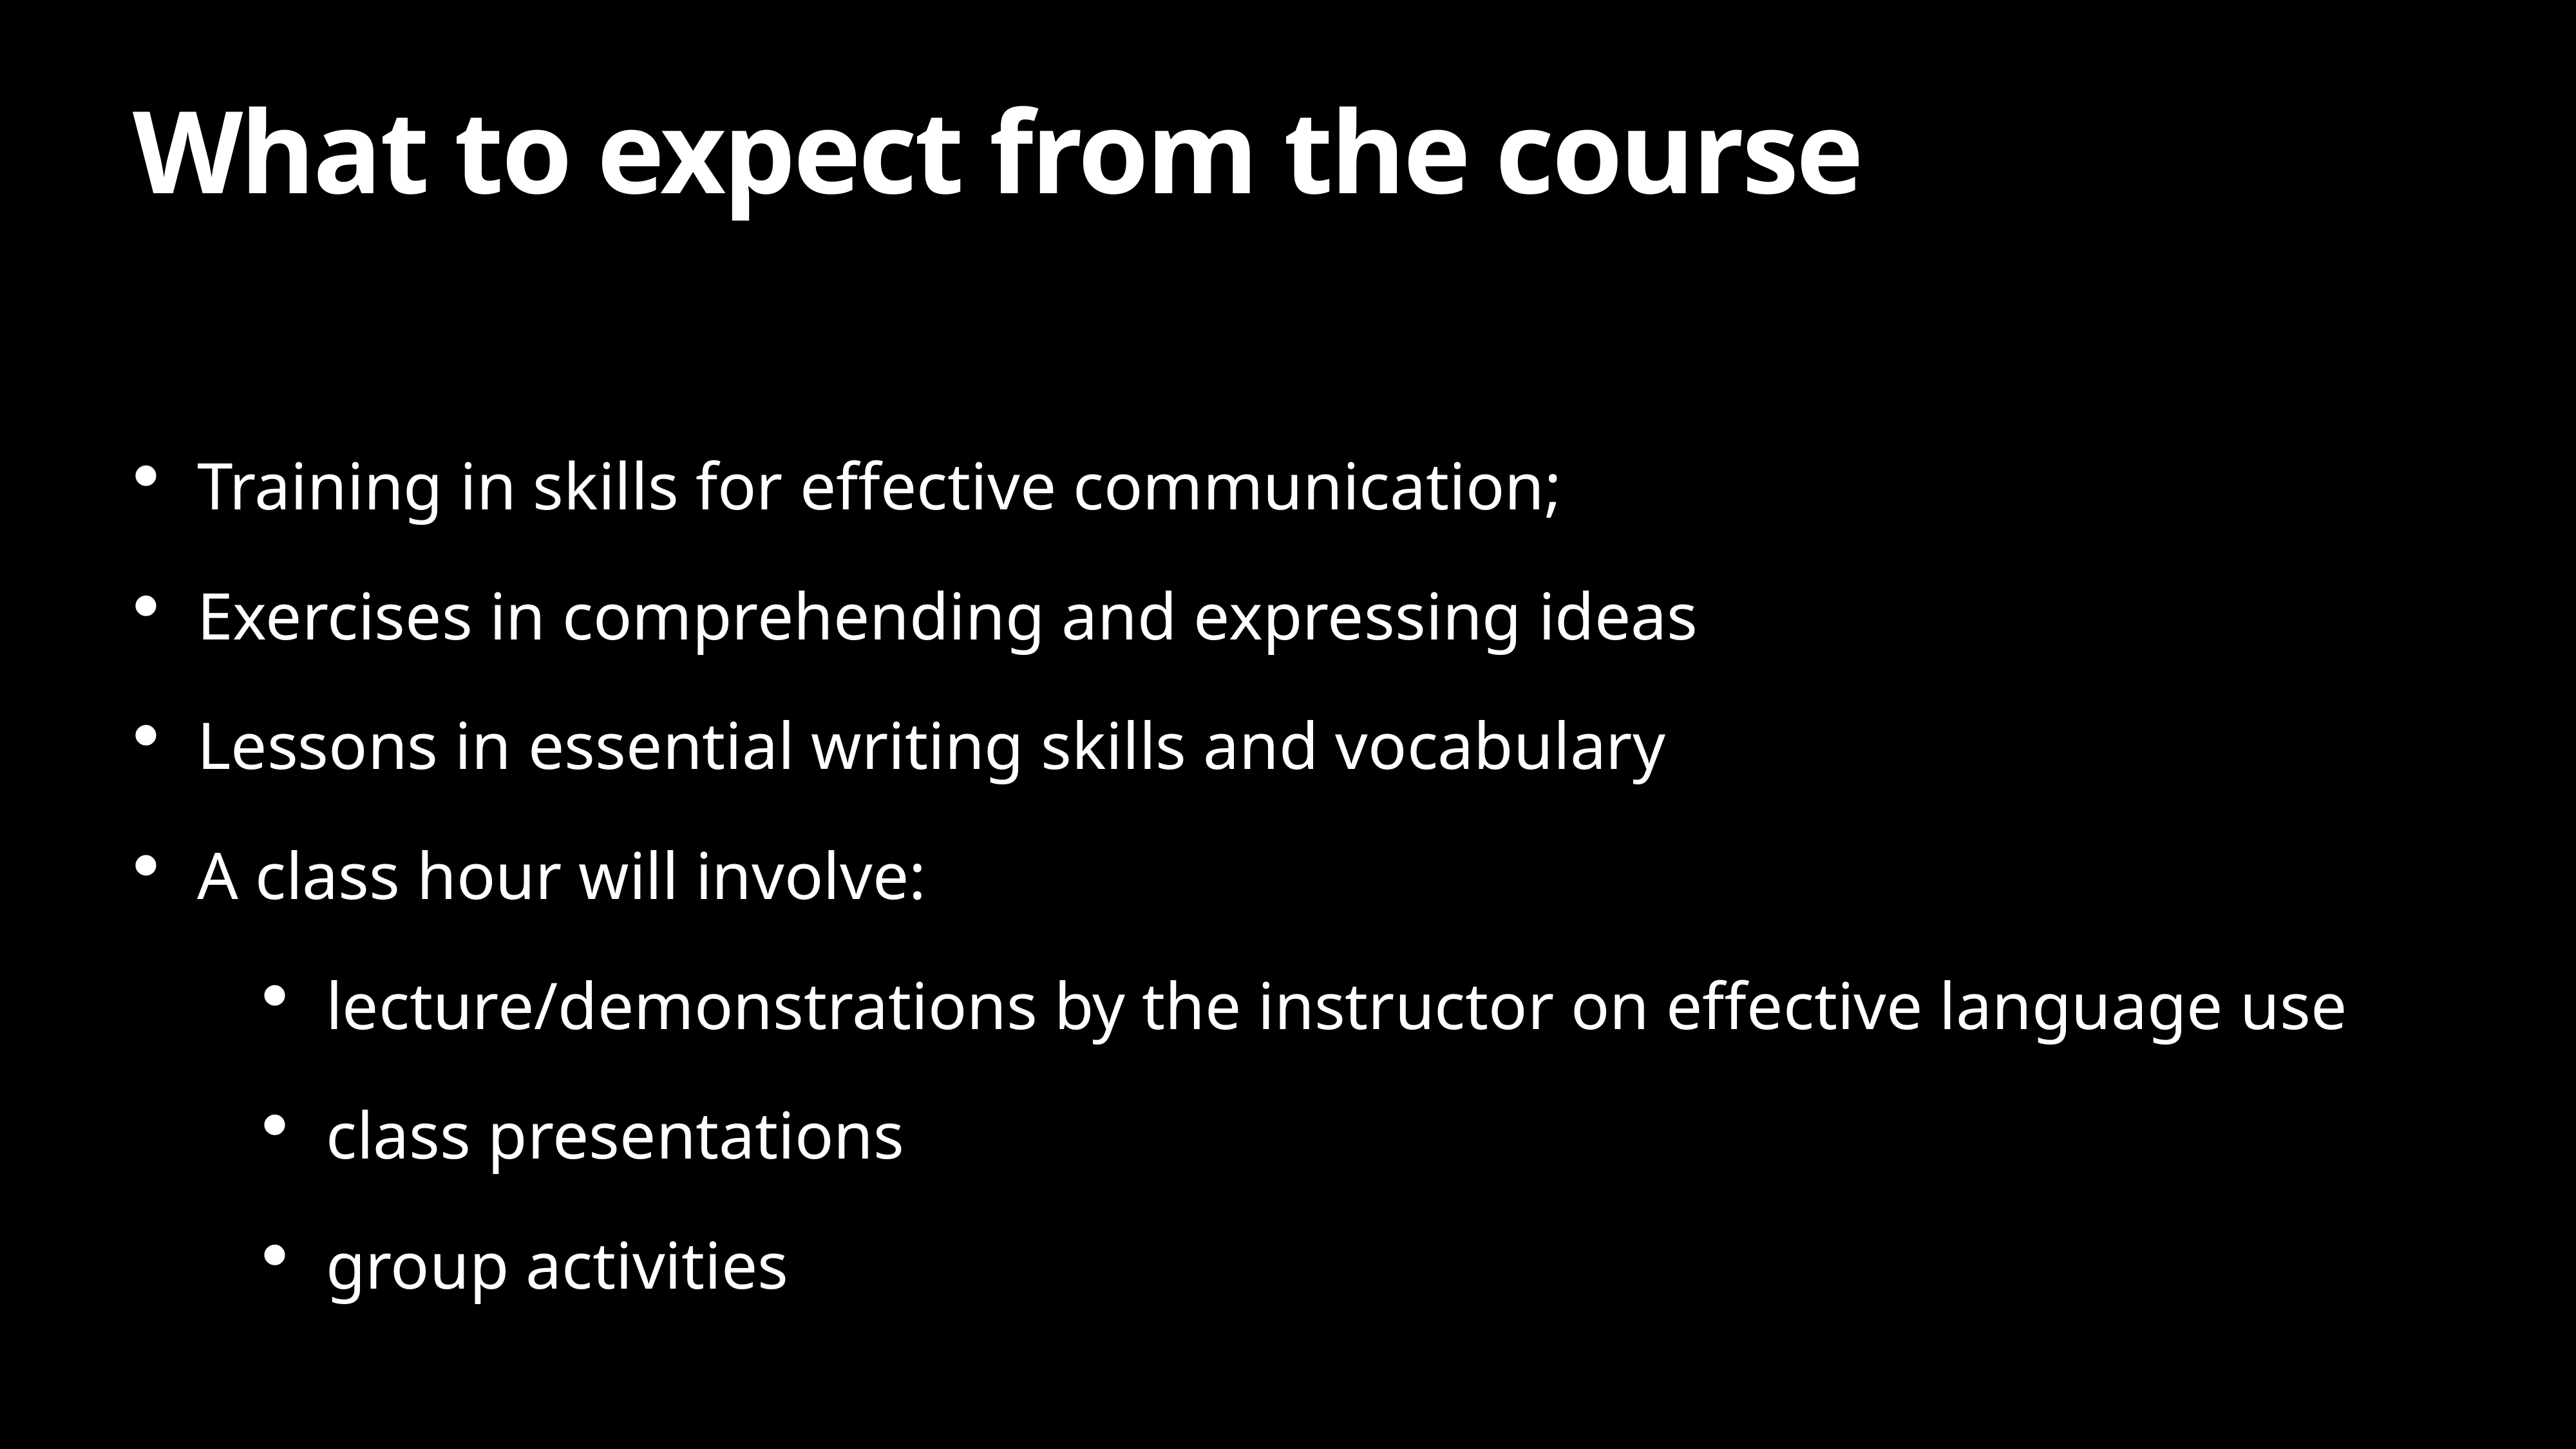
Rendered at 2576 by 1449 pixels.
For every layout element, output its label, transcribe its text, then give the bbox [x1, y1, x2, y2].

title What to expect from the course [127, 100, 2449, 252]
list Training in skills for effective communication; Exercises in comprehending and expressing ideas Lessons in essential writing skills and vocabulary A class hour will involve: lecture/demonstrations by the instructor on effective language use class presentations group activities [127, 448, 2449, 1321]
